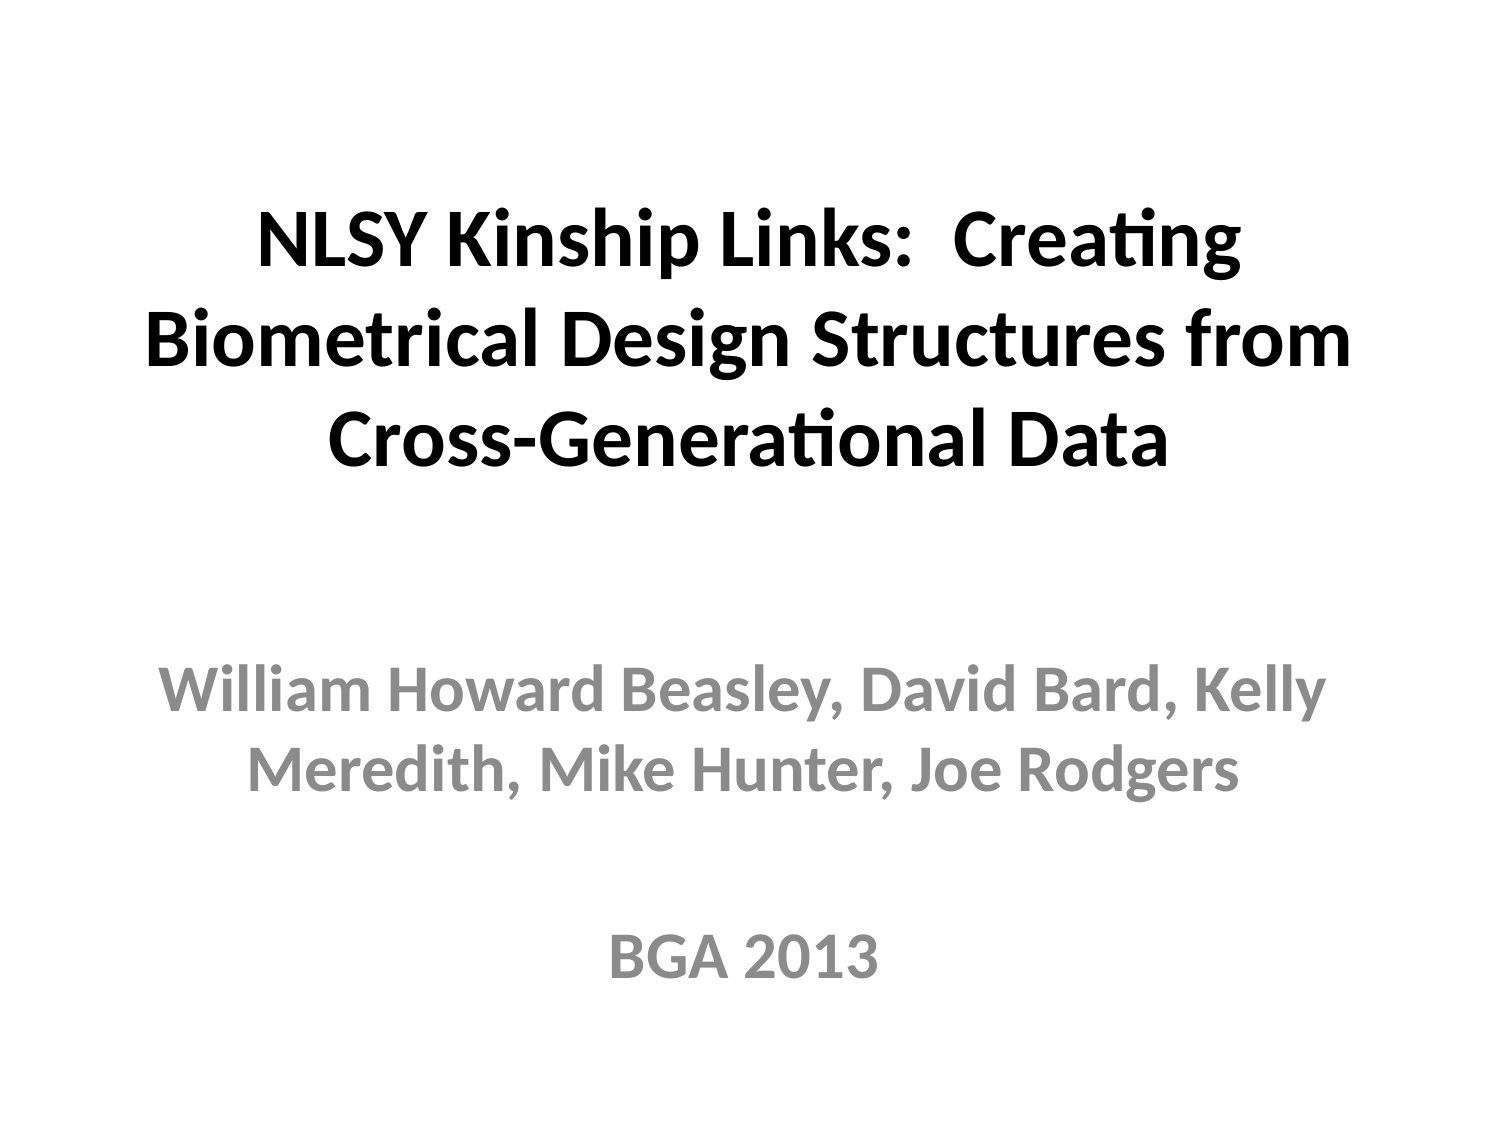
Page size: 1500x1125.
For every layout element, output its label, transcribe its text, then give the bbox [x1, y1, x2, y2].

title NLSY Kinship Links: Creating Biometrical Design Structures from Cross-Generational Data [112, 174, 1388, 591]
subtitle William Howard Beasley, David Bard, Kelly Meredith, Mike Hunter, Joe Rodgers BGA 2013 [75, 637, 1413, 1013]
